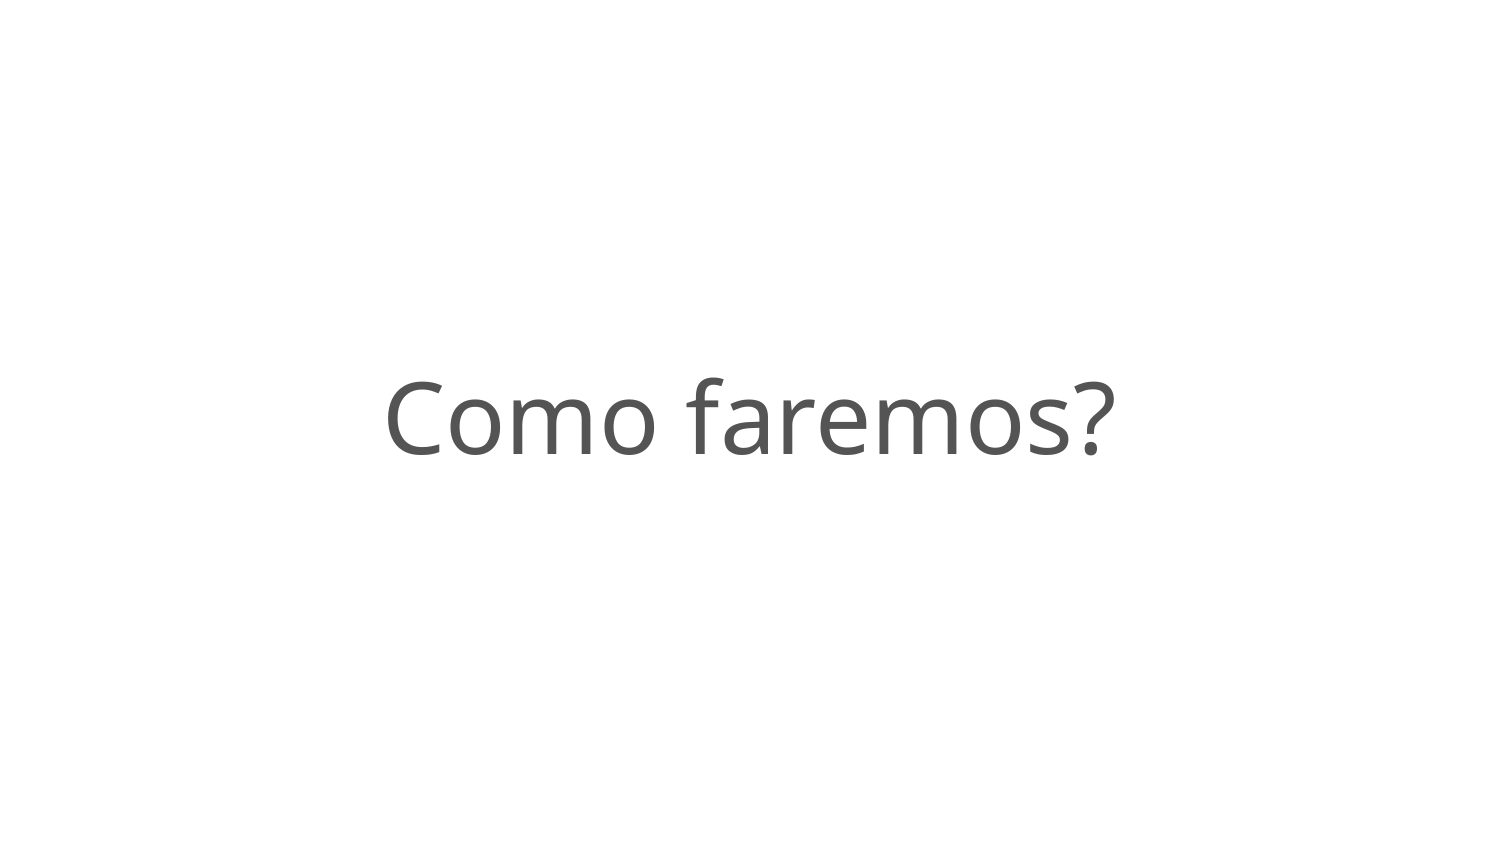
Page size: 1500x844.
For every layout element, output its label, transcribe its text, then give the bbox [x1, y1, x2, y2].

title Como faremos? [0, 221, 1500, 623]
